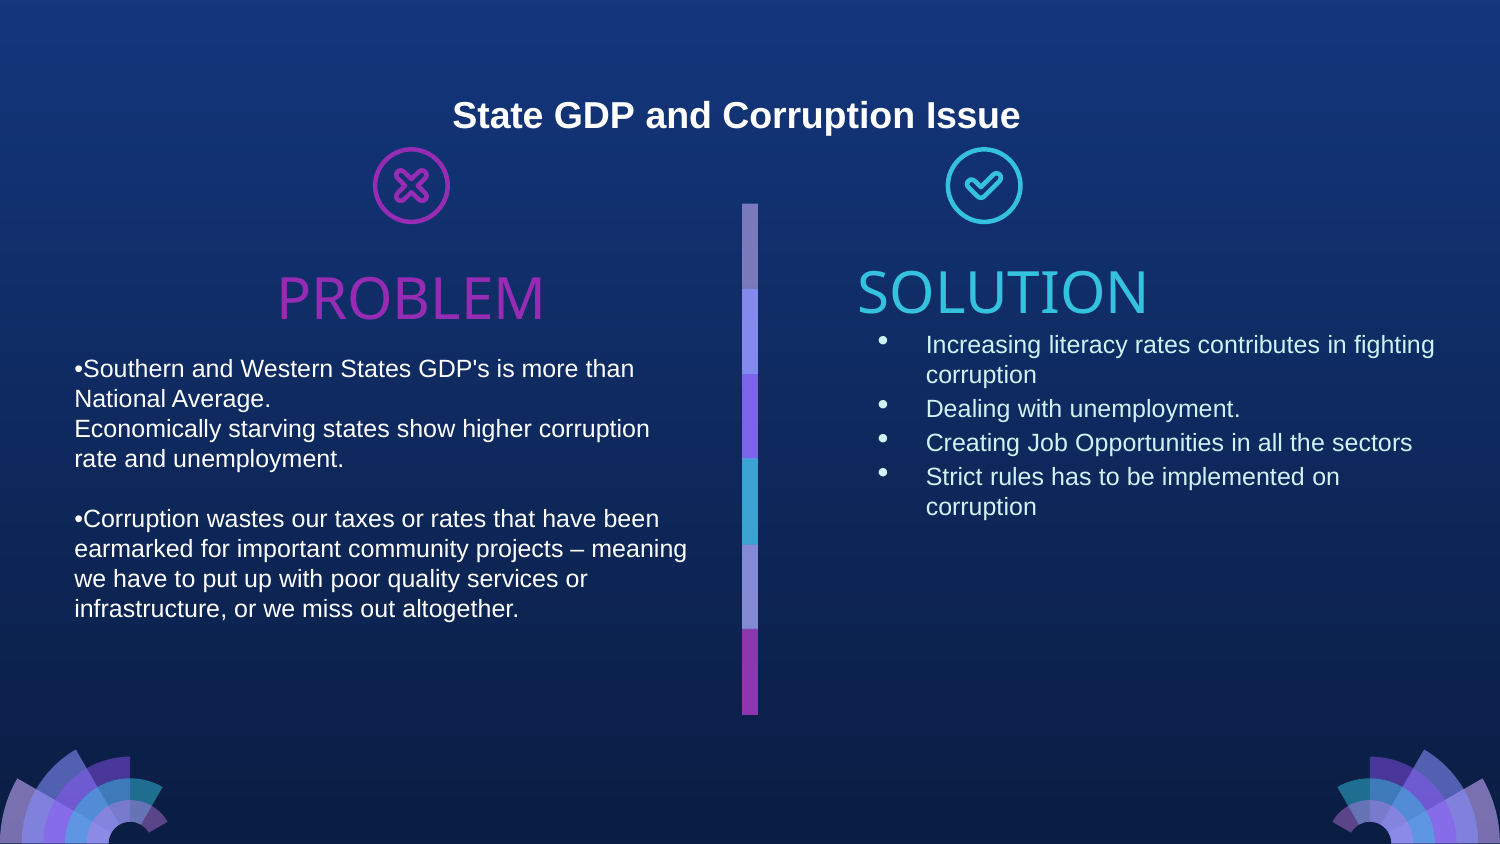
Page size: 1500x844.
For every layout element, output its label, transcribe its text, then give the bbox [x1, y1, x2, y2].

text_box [372, 146, 451, 225]
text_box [945, 146, 1023, 225]
title SOLUTION [828, 240, 1180, 313]
list Increasing literacy rates contributes in fighting corruption Dealing with unemployment. Creating Job Opportunities in all the sectors Strict rules has to be implemented on corruption [789, 313, 1472, 533]
list •Southern and Western States GDP's is more than National Average. Economically starving states show higher corruption rate and unemployment. •Corruption wastes our taxes or rates that have been earmarked for important community projects – meaning we have to put up with poor quality services or infrastructure, or we miss out altogether. [59, 337, 711, 581]
title State GDP and Corruption Issue [104, 31, 1369, 125]
title PROBLEM [235, 246, 588, 341]
